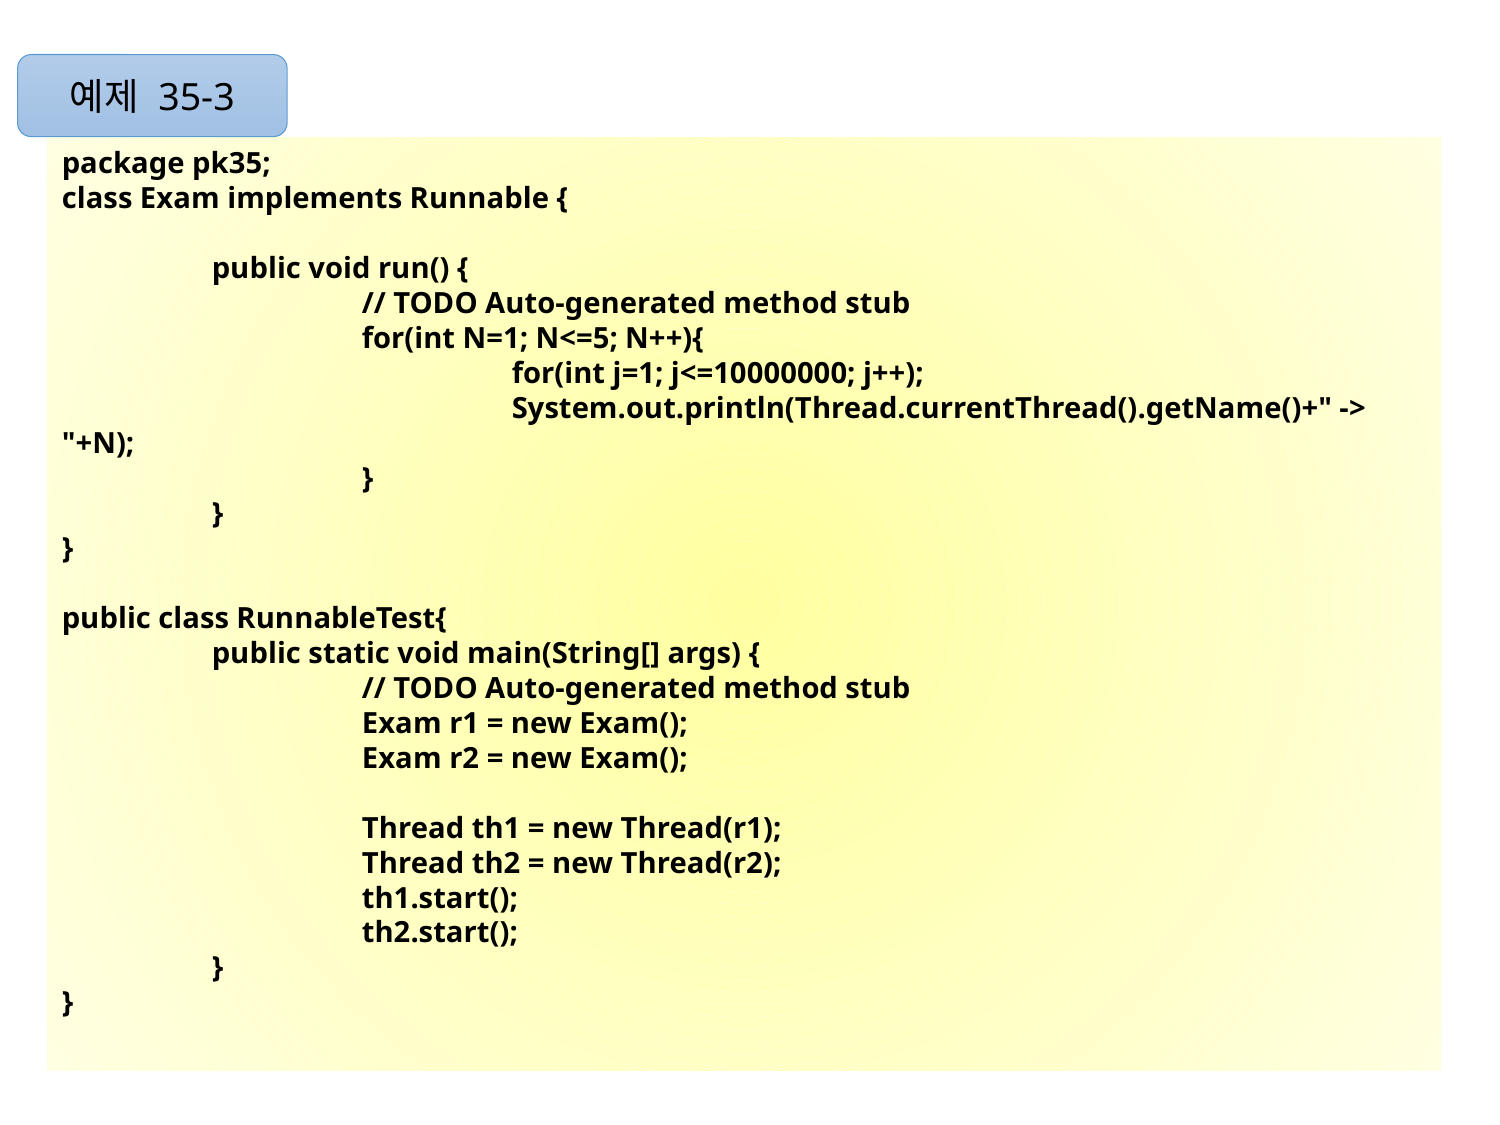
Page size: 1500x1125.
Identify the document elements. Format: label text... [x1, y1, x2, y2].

text_box package pk35; class Exam implements Runnable { public void run() { // TODO Auto-generated method stub for(int N=1; N<=5; N++){ for(int j=1; j<=10000000; j++); System.out.println(Thread.currentThread().getName()+" -> "+N); } } } public class RunnableTest{ public static void main(String[] args) { // TODO Auto-generated method stub Exam r1 = new Exam(); Exam r2 = new Exam(); Thread th1 = new Thread(r1); Thread th2 = new Thread(r2); th1.start(); th2.start(); } } [46, 137, 1442, 1071]
text_box 예제 35-3 [17, 53, 288, 138]
